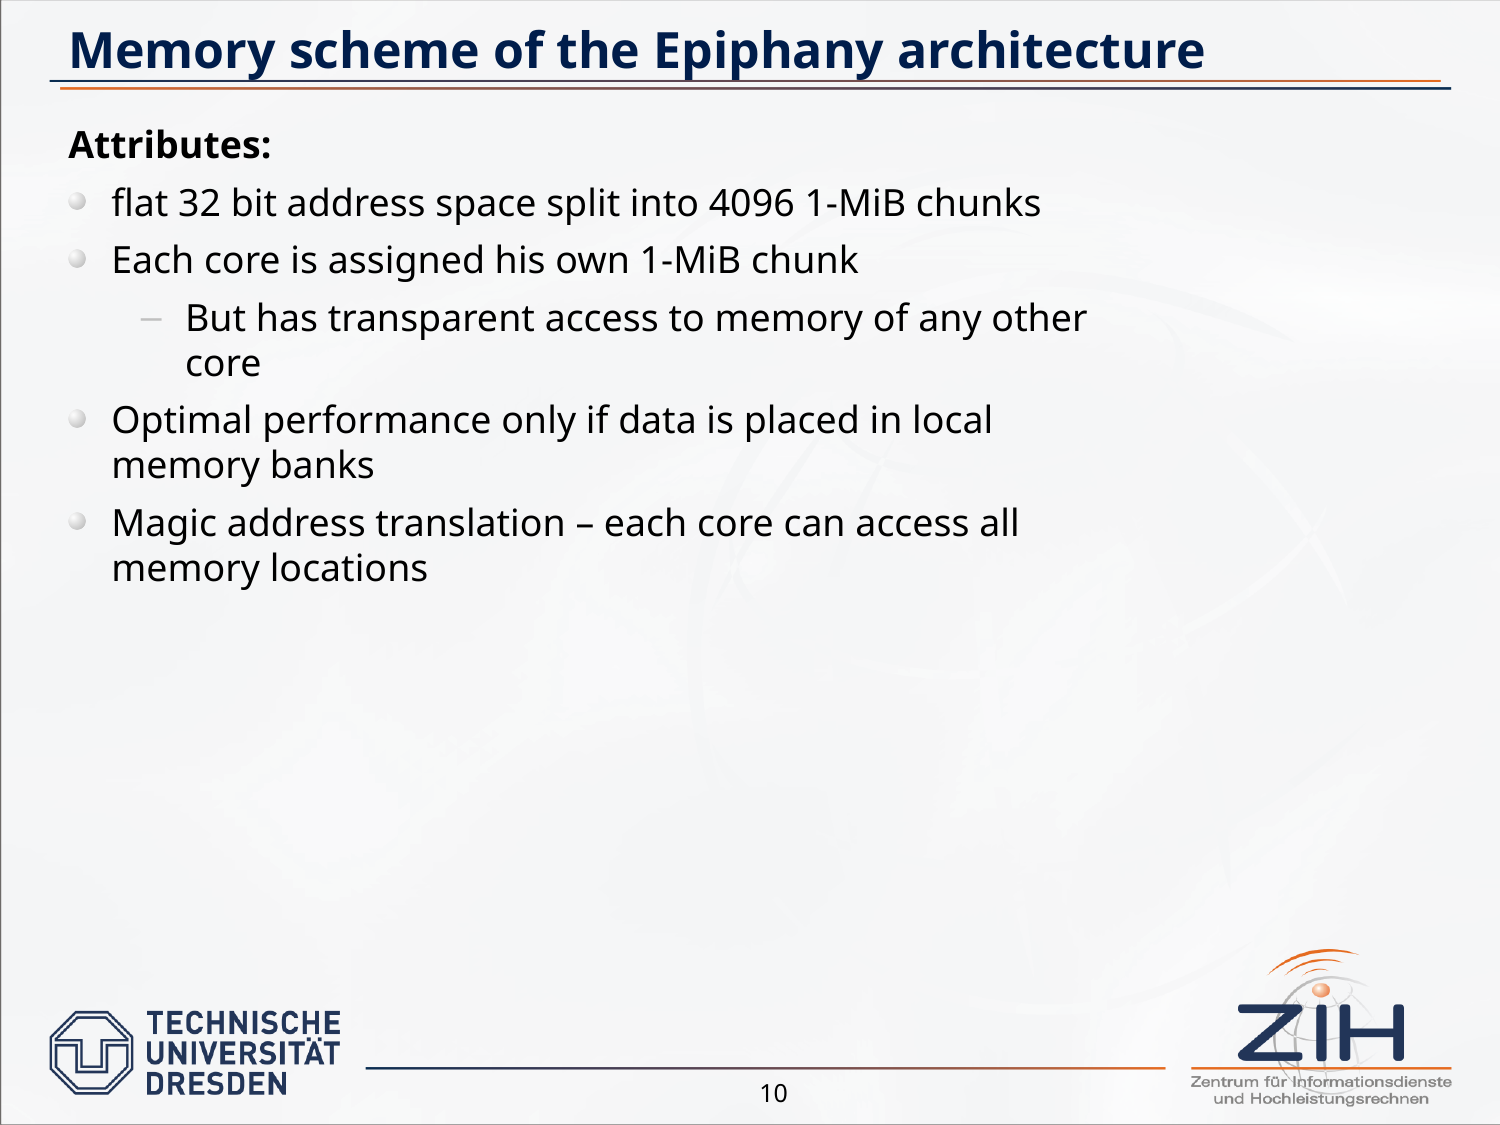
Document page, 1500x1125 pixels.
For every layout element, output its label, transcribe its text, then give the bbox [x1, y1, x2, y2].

text_box 10 [537, 1070, 1010, 1115]
text_box Attributes: flat 32 bit address space split into 4096 1-MiB chunks Each core is assigned his own 1-MiB chunk But has transparent access to memory of any other core Optimal performance only if data is placed in local memory banks Magic address translation – each core can access all memory locations [53, 113, 1140, 976]
picture [0, 0, 1500, 1125]
title Memory scheme of the Epiphany architecture [53, 12, 1425, 79]
